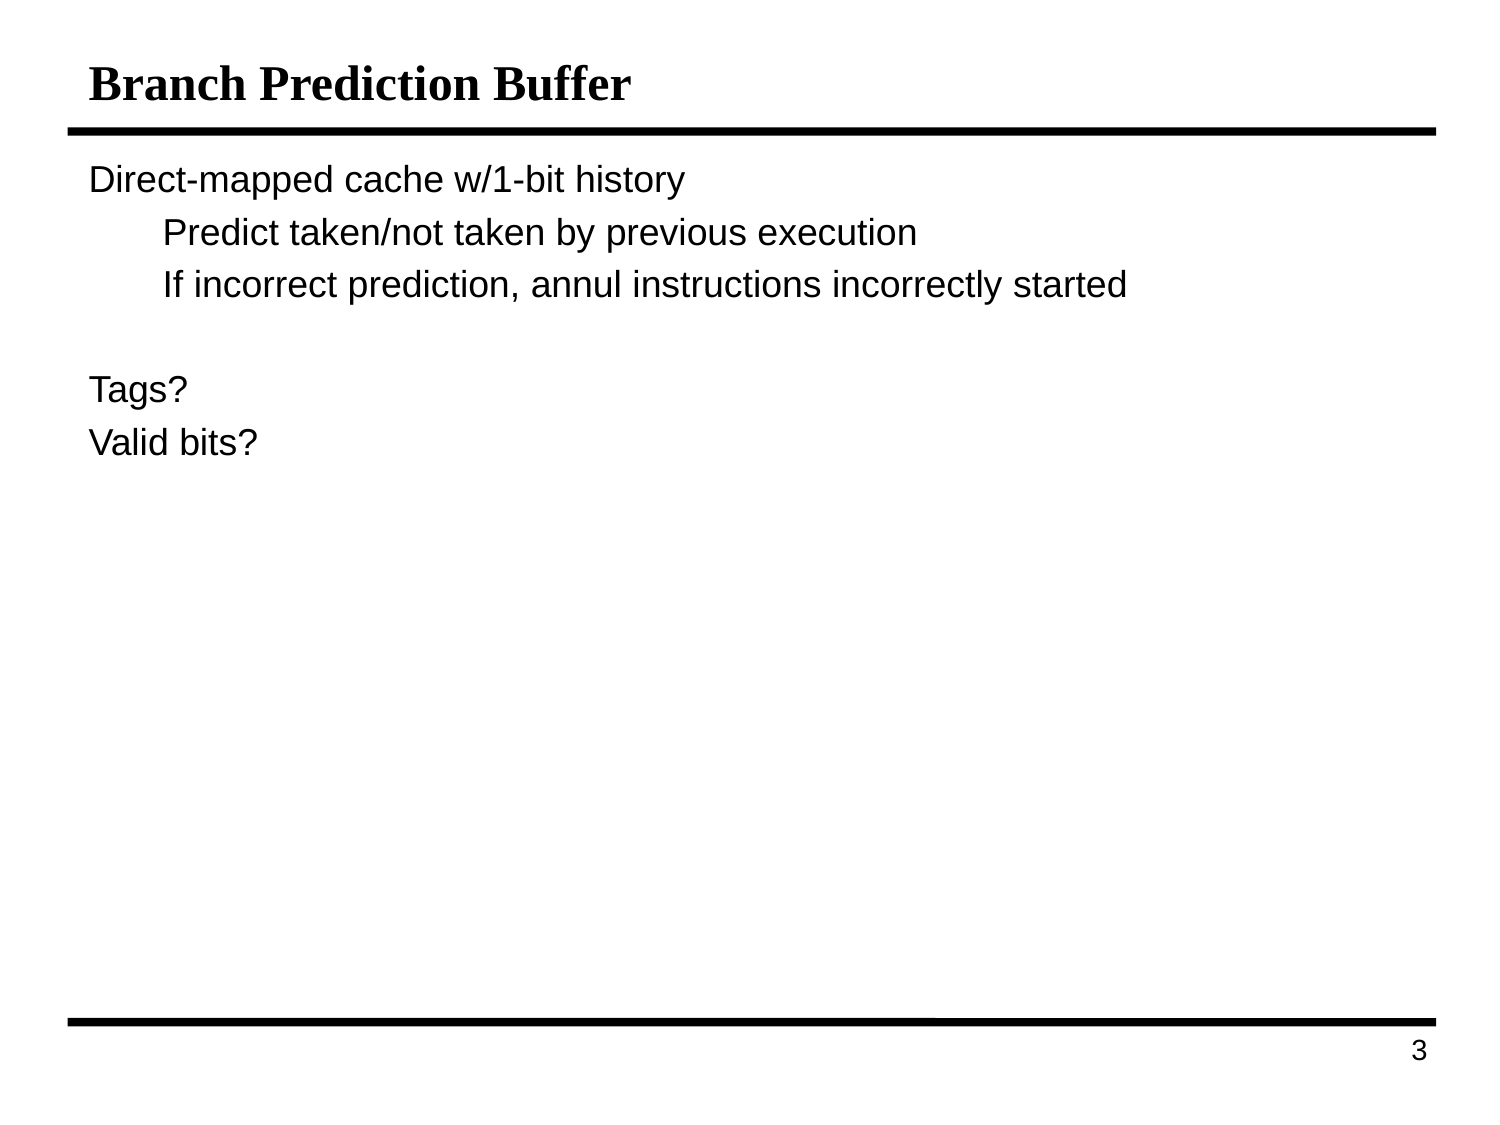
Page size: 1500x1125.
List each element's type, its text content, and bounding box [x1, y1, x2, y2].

slide_number 174 [1134, 1023, 1443, 1099]
list Direct-mapped cache w/1-bit history Predict taken/not taken by previous execution If incorrect prediction, annul instructions incorrectly started Tags? Valid bits? [73, 148, 1431, 1012]
title Branch Prediction Buffer [73, 36, 1431, 124]
